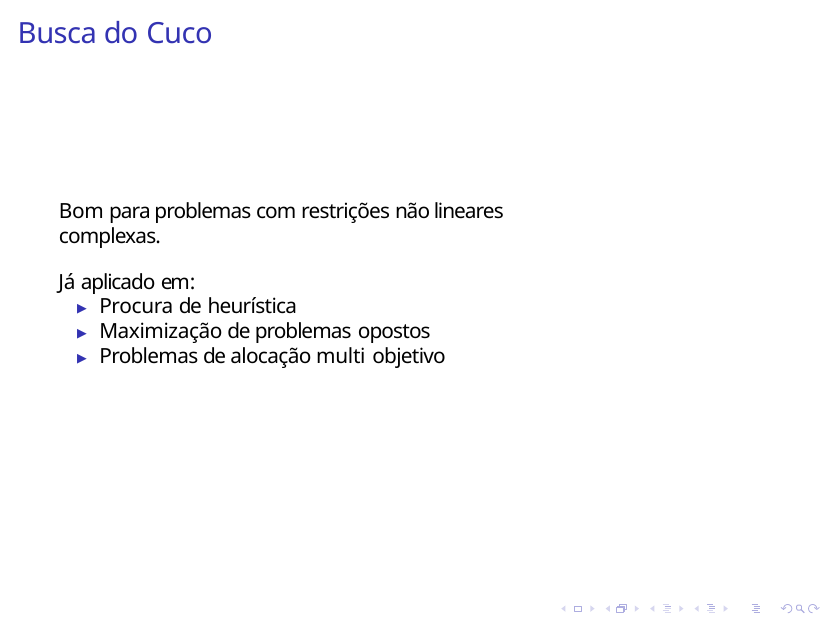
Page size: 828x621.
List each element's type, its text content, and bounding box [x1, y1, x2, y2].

text_box Bom para problemas com restrições não lineares complexas. Já aplicado em: ▶ Procura de heurística ▶ Maximização de problemas opostos ▶ Problemas de alocação multi objetivo [56, 198, 581, 369]
title Busca do Cuco [15, 14, 812, 119]
